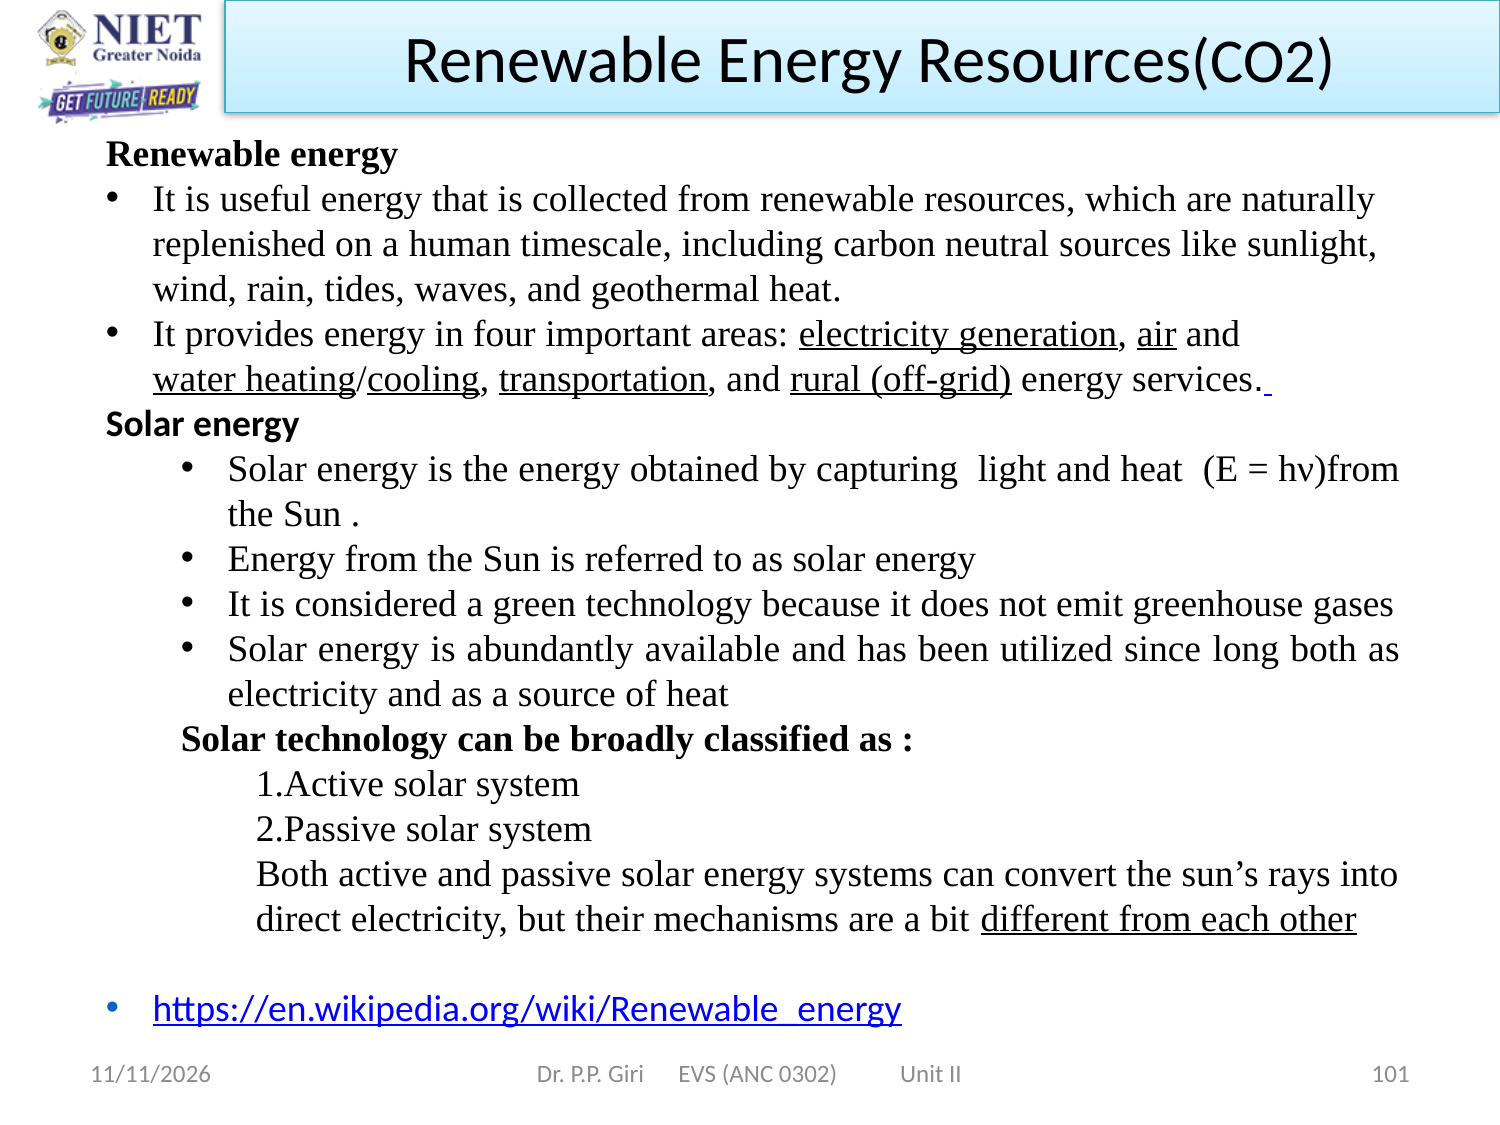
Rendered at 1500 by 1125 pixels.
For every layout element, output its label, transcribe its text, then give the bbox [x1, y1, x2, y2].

slide_number 101 [1074, 1042, 1425, 1103]
text_box Renewable Energy Resources(CO2) [238, 0, 1500, 113]
text_box Renewable energy It is useful energy that is collected from renewable resources, which are naturally replenished on a human timescale, including carbon neutral sources like sunlight, wind, rain, tides, waves, and geothermal heat. It provides energy in four important areas: electricity generation, air and water heating/cooling, transportation, and rural (off-grid) energy services. Solar energy Solar energy is the energy obtained by capturing light and heat (E = hν)from the Sun . Energy from the Sun is referred to as solar energy It is considered a green technology because it does not emit greenhouse gases Solar energy is abundantly available and has been utilized since long both as electricity and as a source of heat Solar technology can be broadly classified as : 1.Active solar system 2.Passive solar system Both active and passive solar energy systems can convert the sun’s rays into direct electricity, but their mechanisms are a bit different from each other https://en.wikipedia.org/wiki/Renewable_energy [91, 121, 1417, 1036]
picture [0, 0, 238, 135]
footer Dr. P.P. Giri EVS (ANC 0302) Unit II [512, 1042, 988, 1103]
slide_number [75, 1042, 425, 1103]
